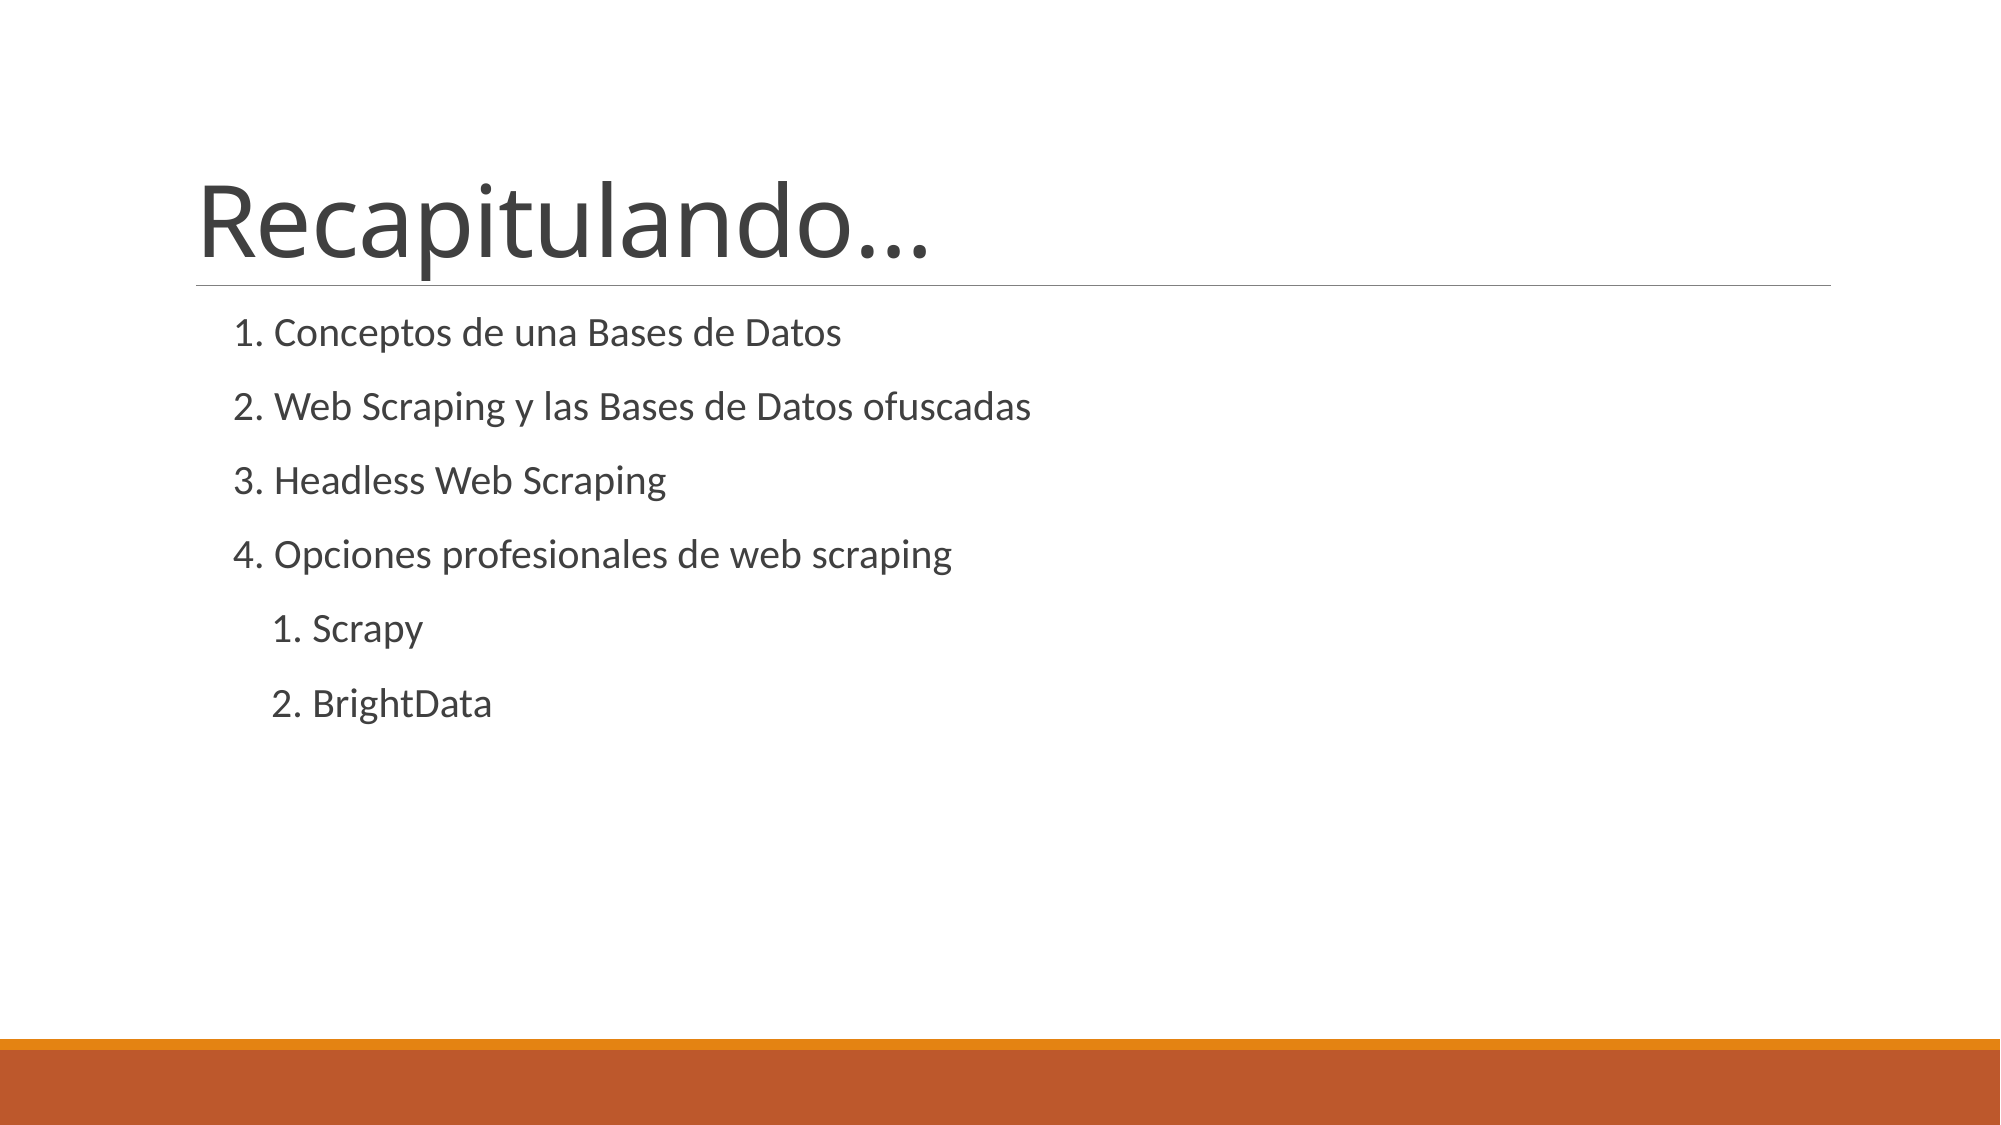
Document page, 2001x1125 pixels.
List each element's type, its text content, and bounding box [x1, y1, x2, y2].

title Recapitulando… [180, 47, 1830, 285]
list 1. Conceptos de una Bases de Datos 2. Web Scraping y las Bases de Datos ofuscadas 3. Headless Web Scraping 4. Opciones profesionales de web scraping 1. Scrapy 2. BrightData [180, 302, 1830, 963]
